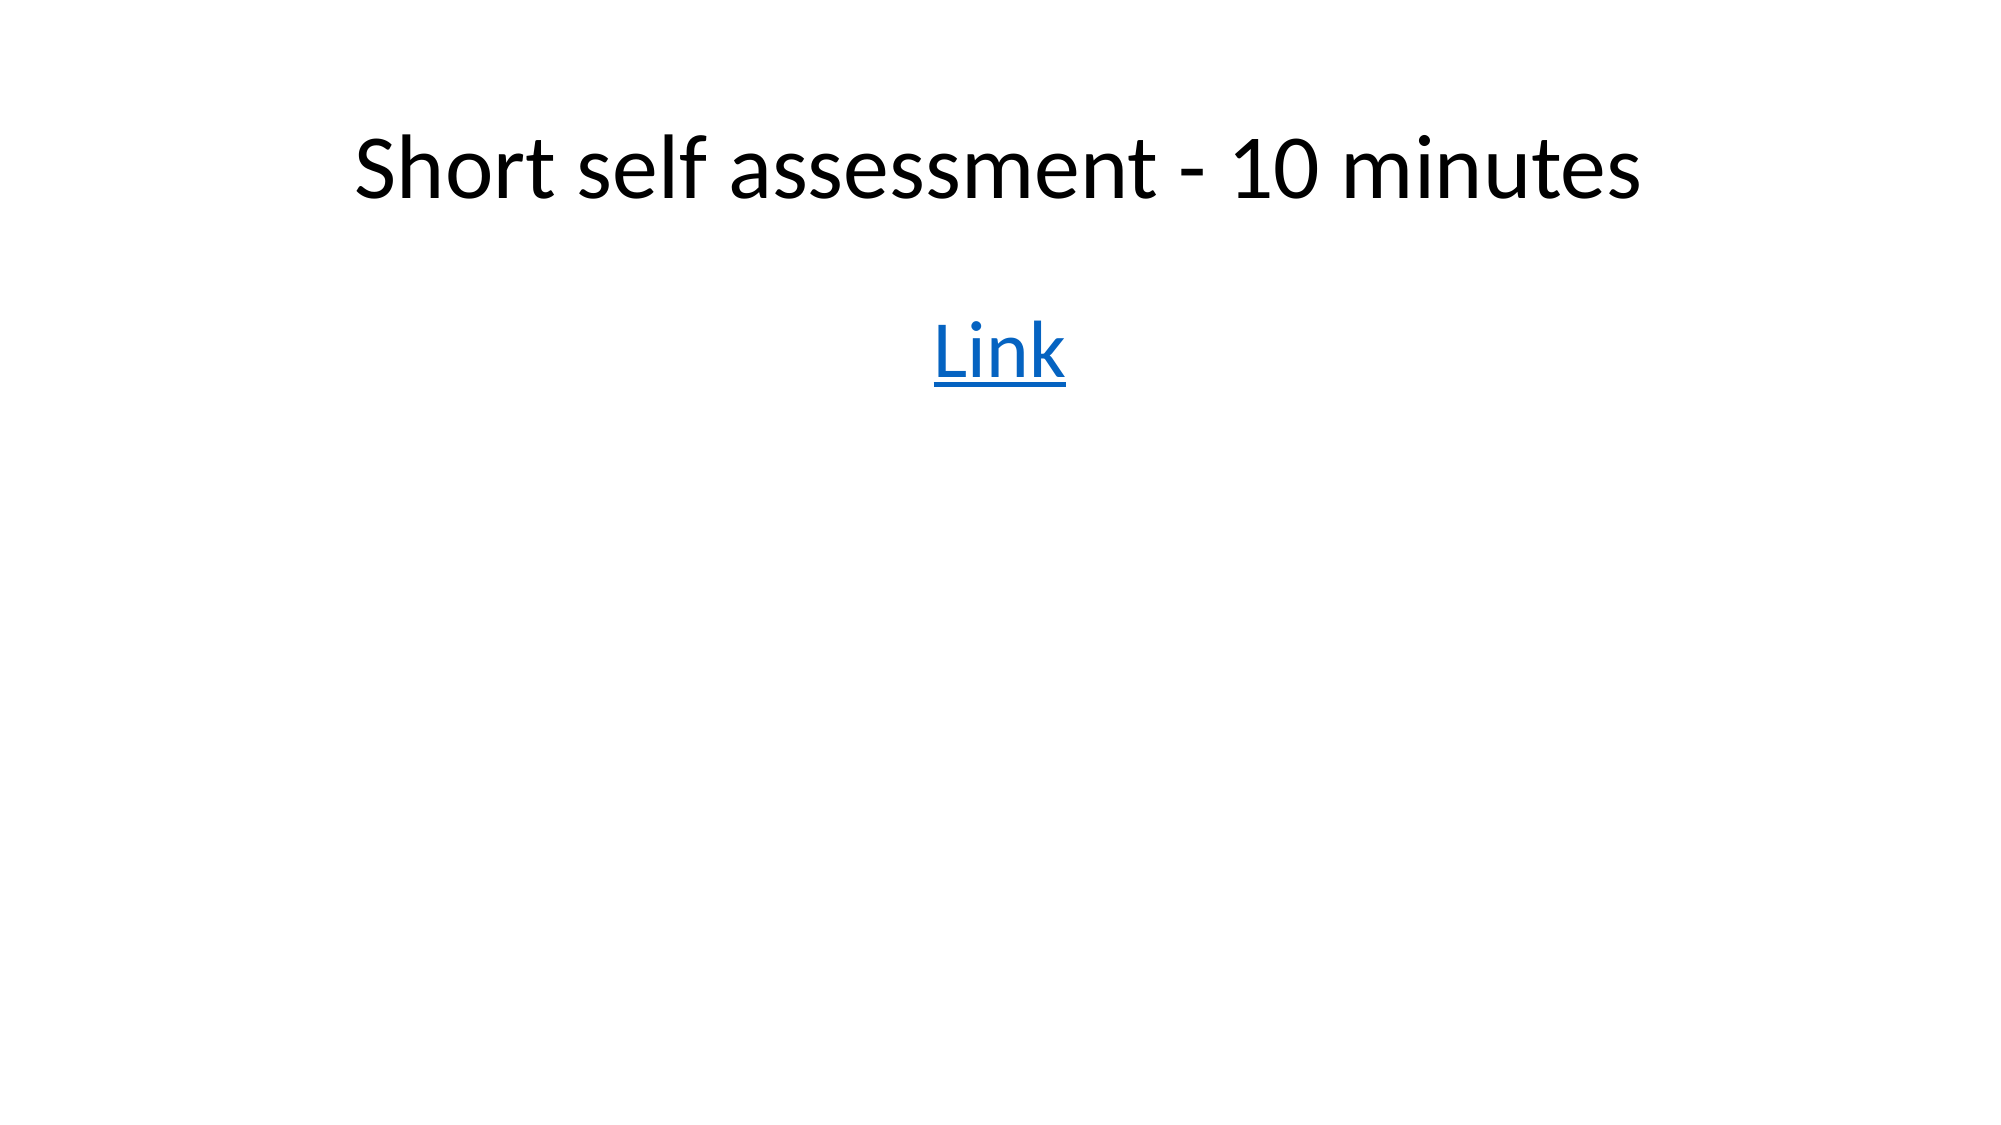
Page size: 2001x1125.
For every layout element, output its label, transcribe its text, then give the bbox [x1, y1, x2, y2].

title Short self assessment - 10 minutes [137, 59, 1863, 278]
list Link [137, 299, 1863, 1014]
